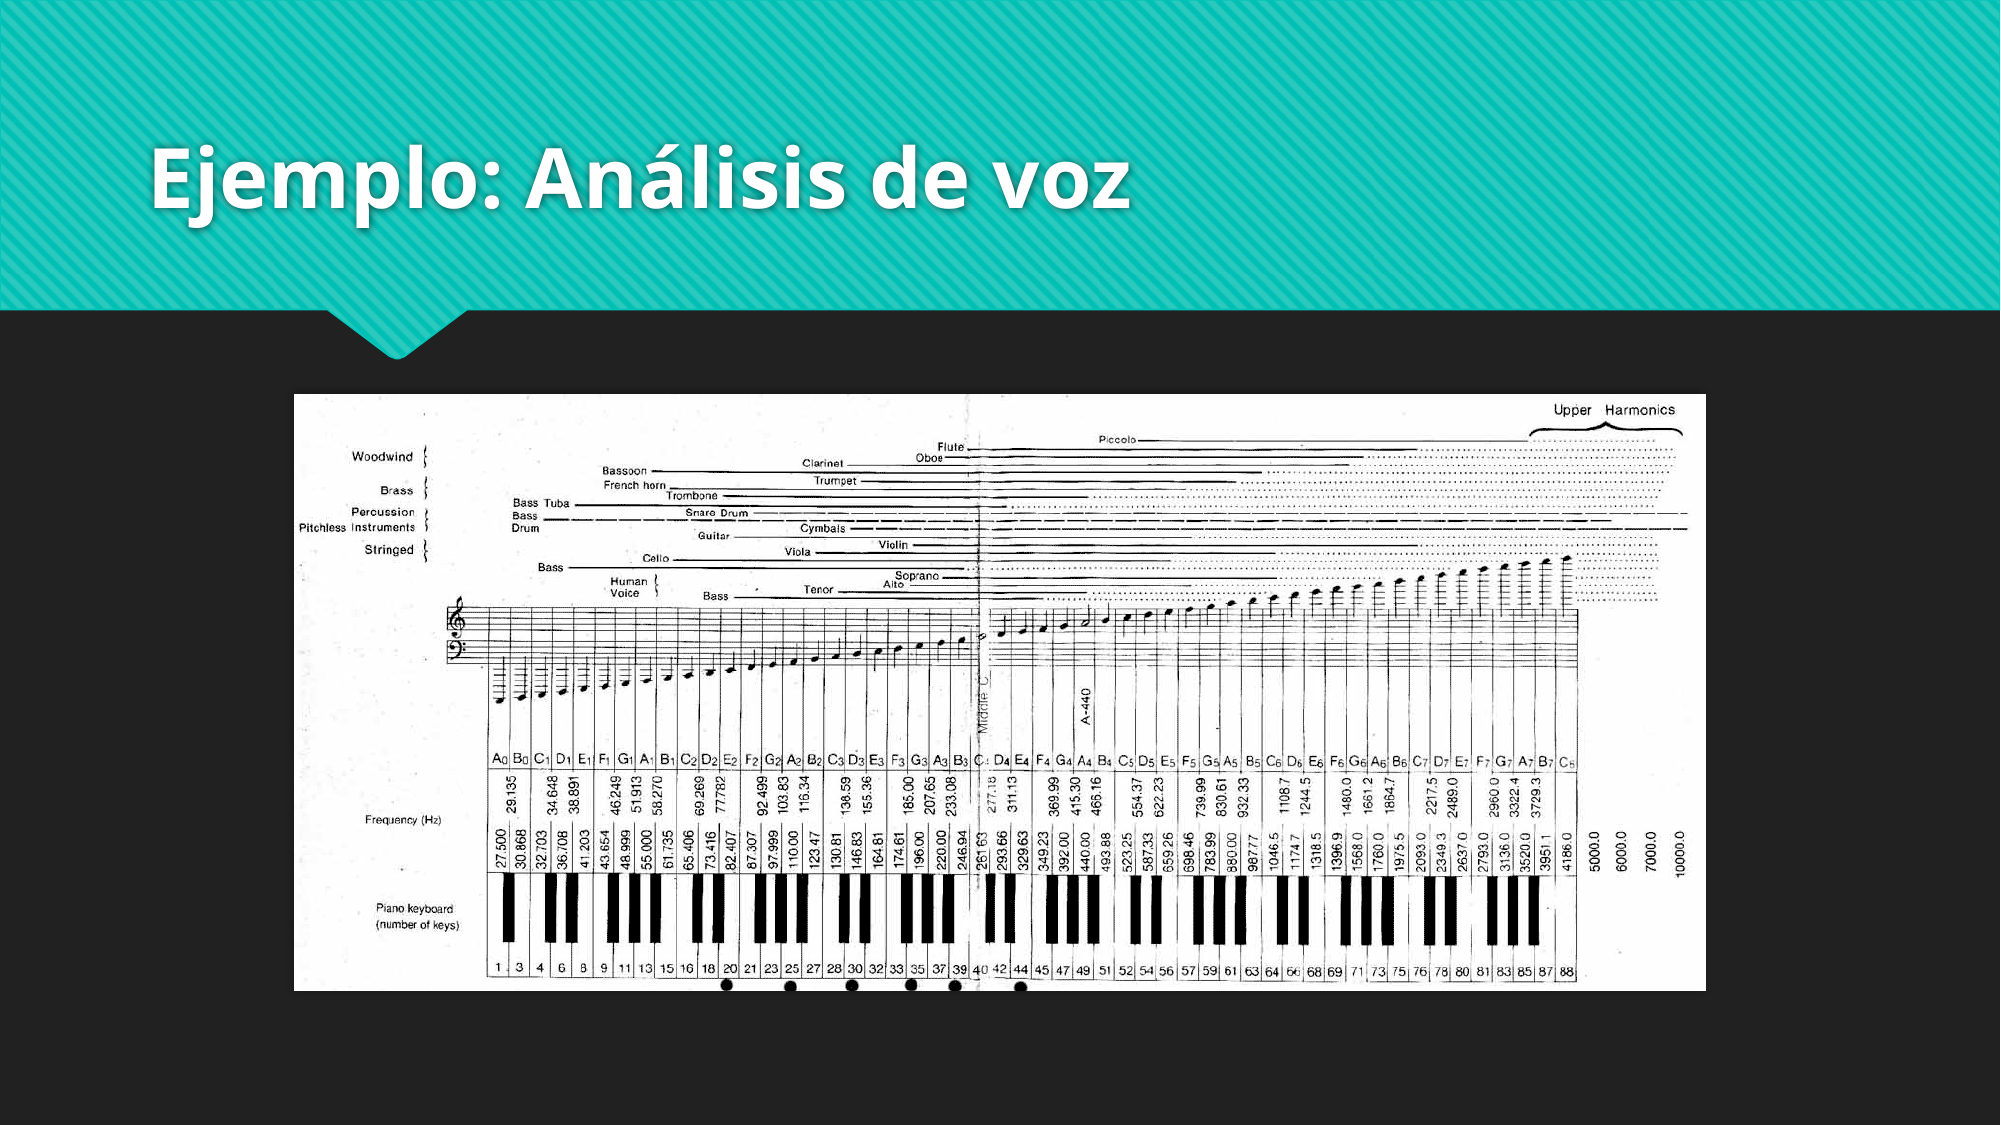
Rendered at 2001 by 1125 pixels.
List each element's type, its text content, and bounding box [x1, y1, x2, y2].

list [294, 393, 1706, 992]
title Ejemplo: Análisis de voz [132, 73, 1868, 233]
